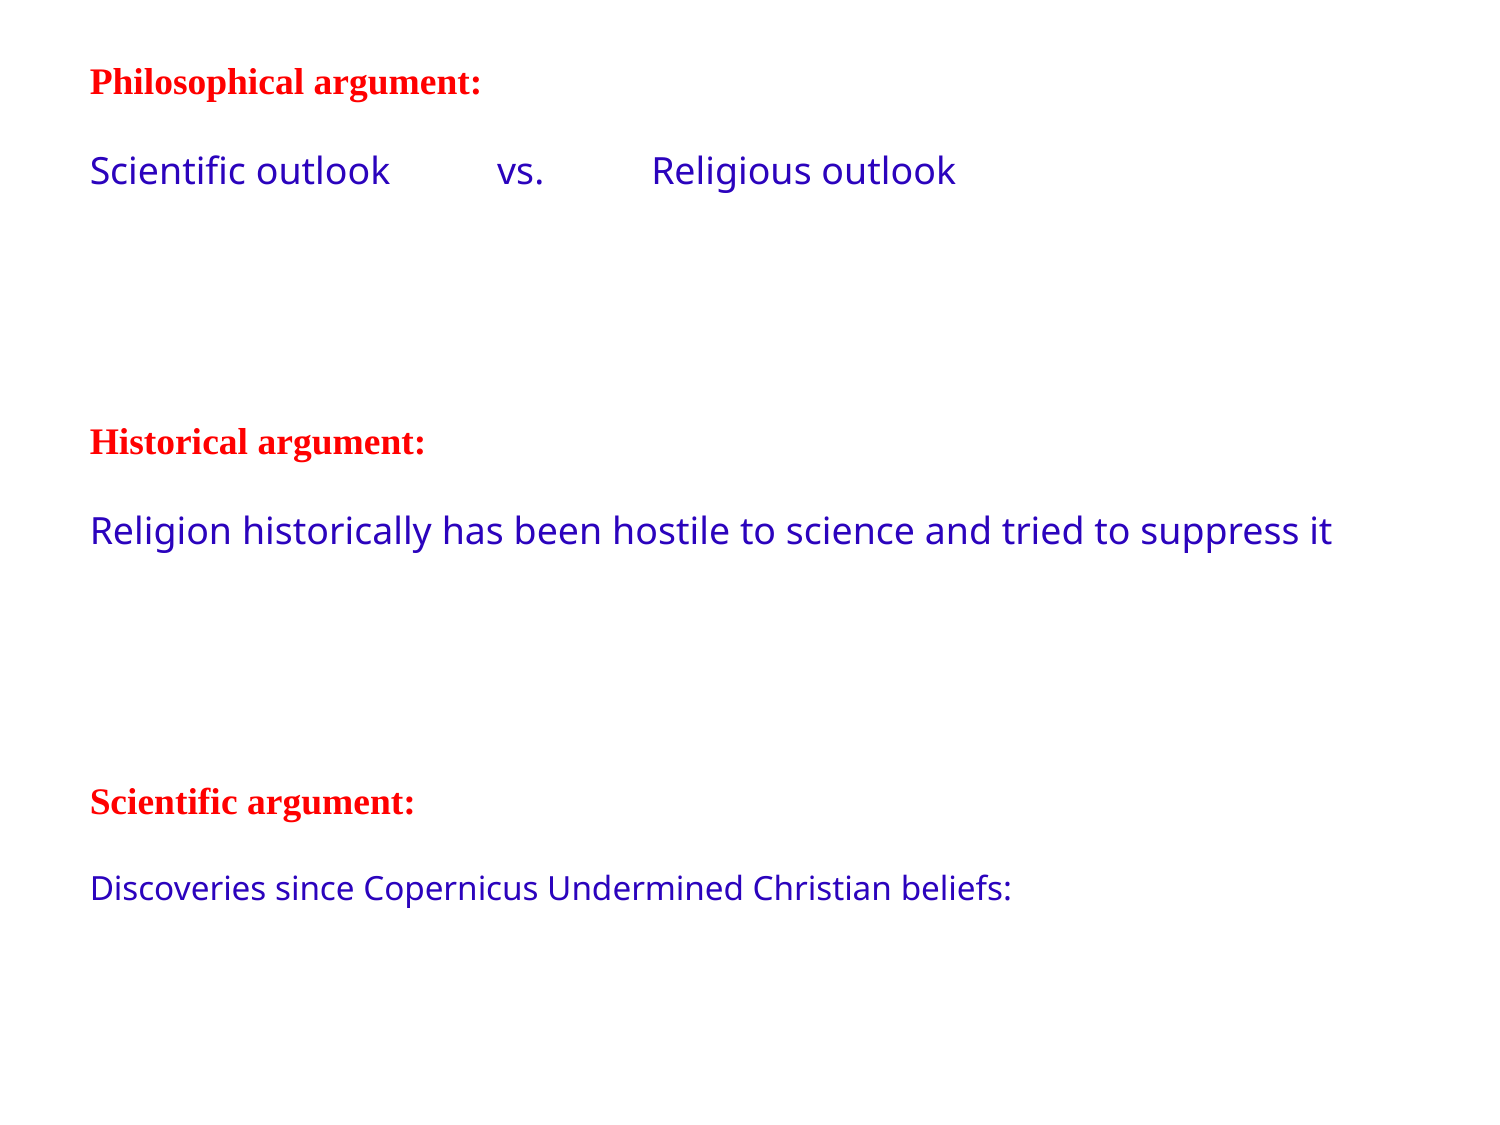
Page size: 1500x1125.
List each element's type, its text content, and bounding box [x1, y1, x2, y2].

text_box Philosophical argument: Scientific outlook vs. Religious outlook Historical argument: Religion historically has been hostile to science and tried to suppress it Scientific argument: Discoveries since Copernicus Undermined Christian beliefs: [75, 49, 1400, 915]
